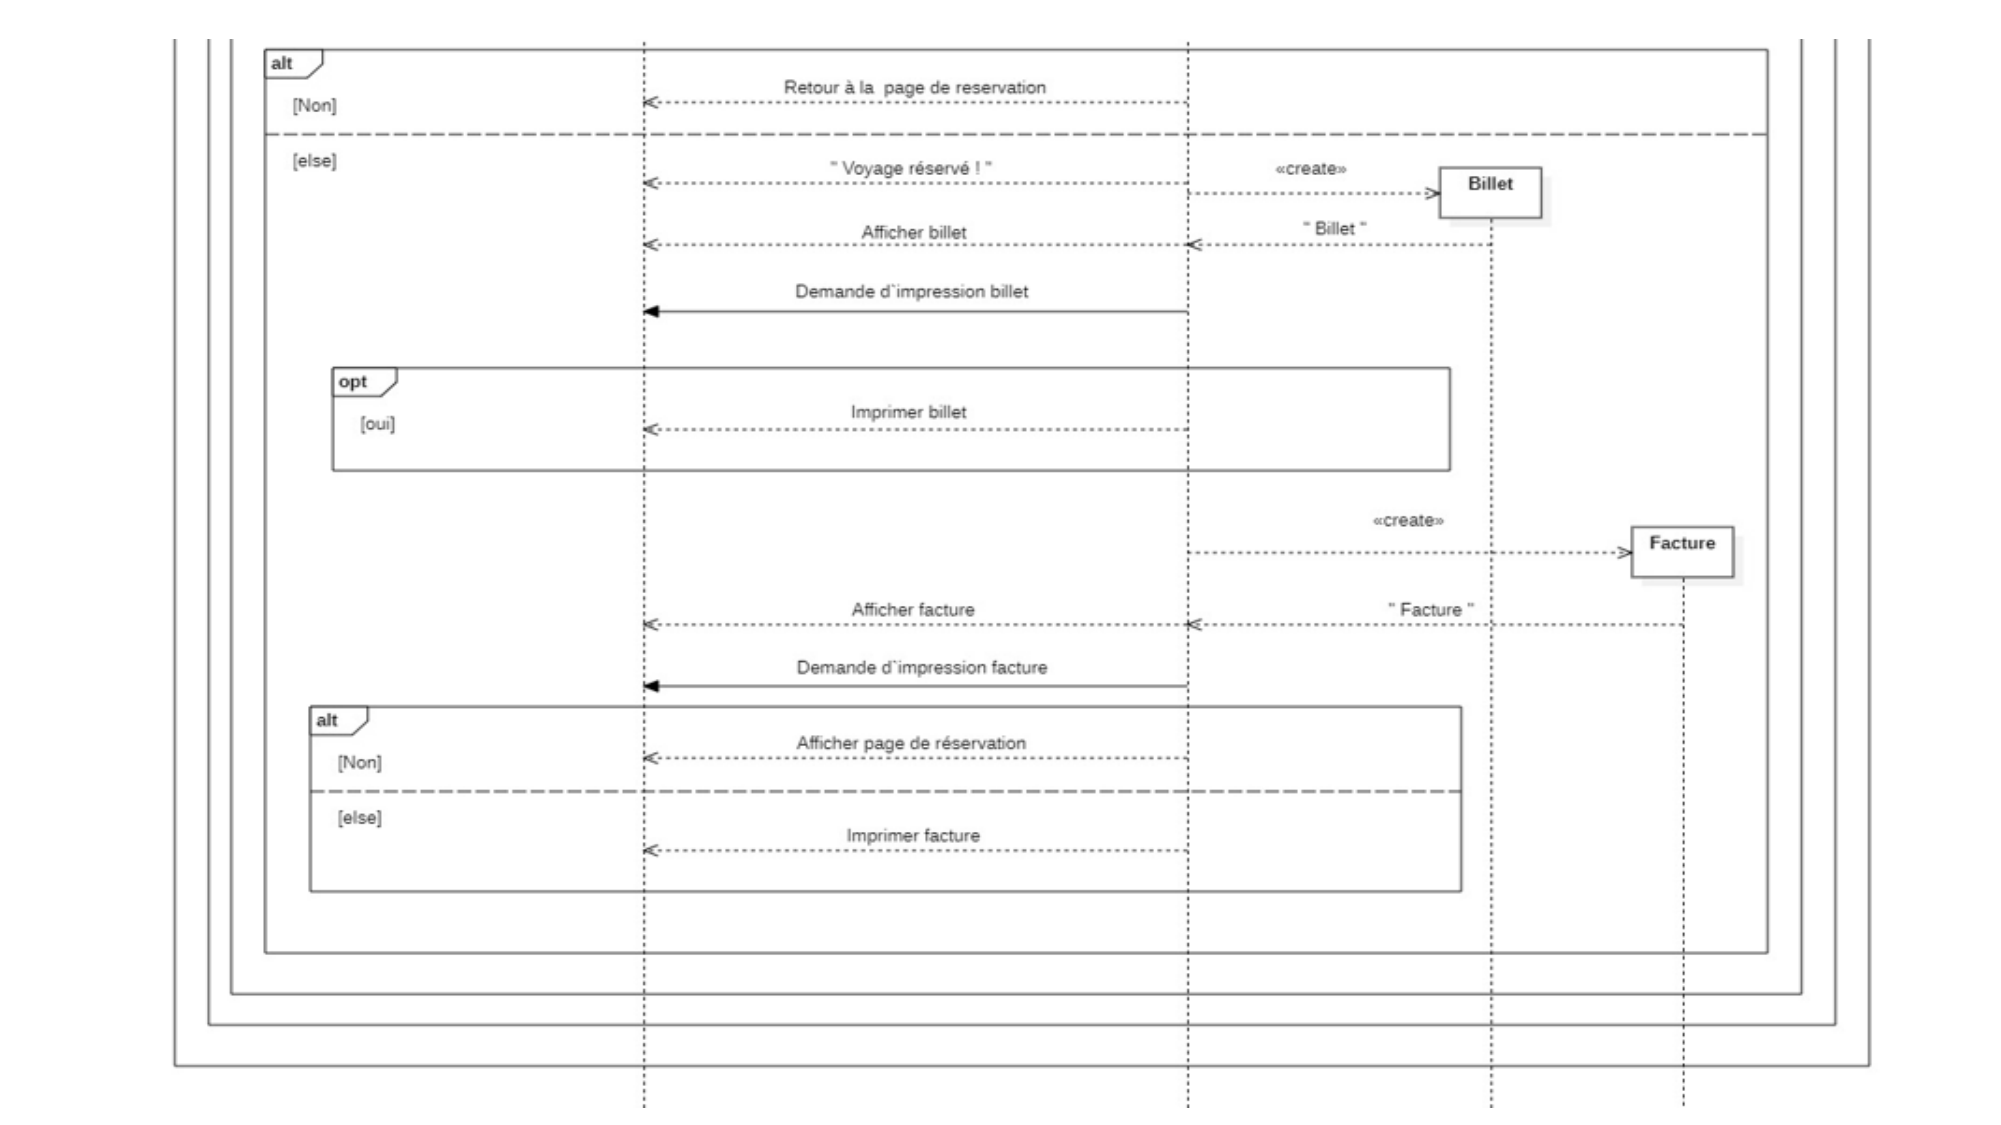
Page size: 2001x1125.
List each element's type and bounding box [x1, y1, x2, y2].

picture [163, 39, 1887, 1108]
